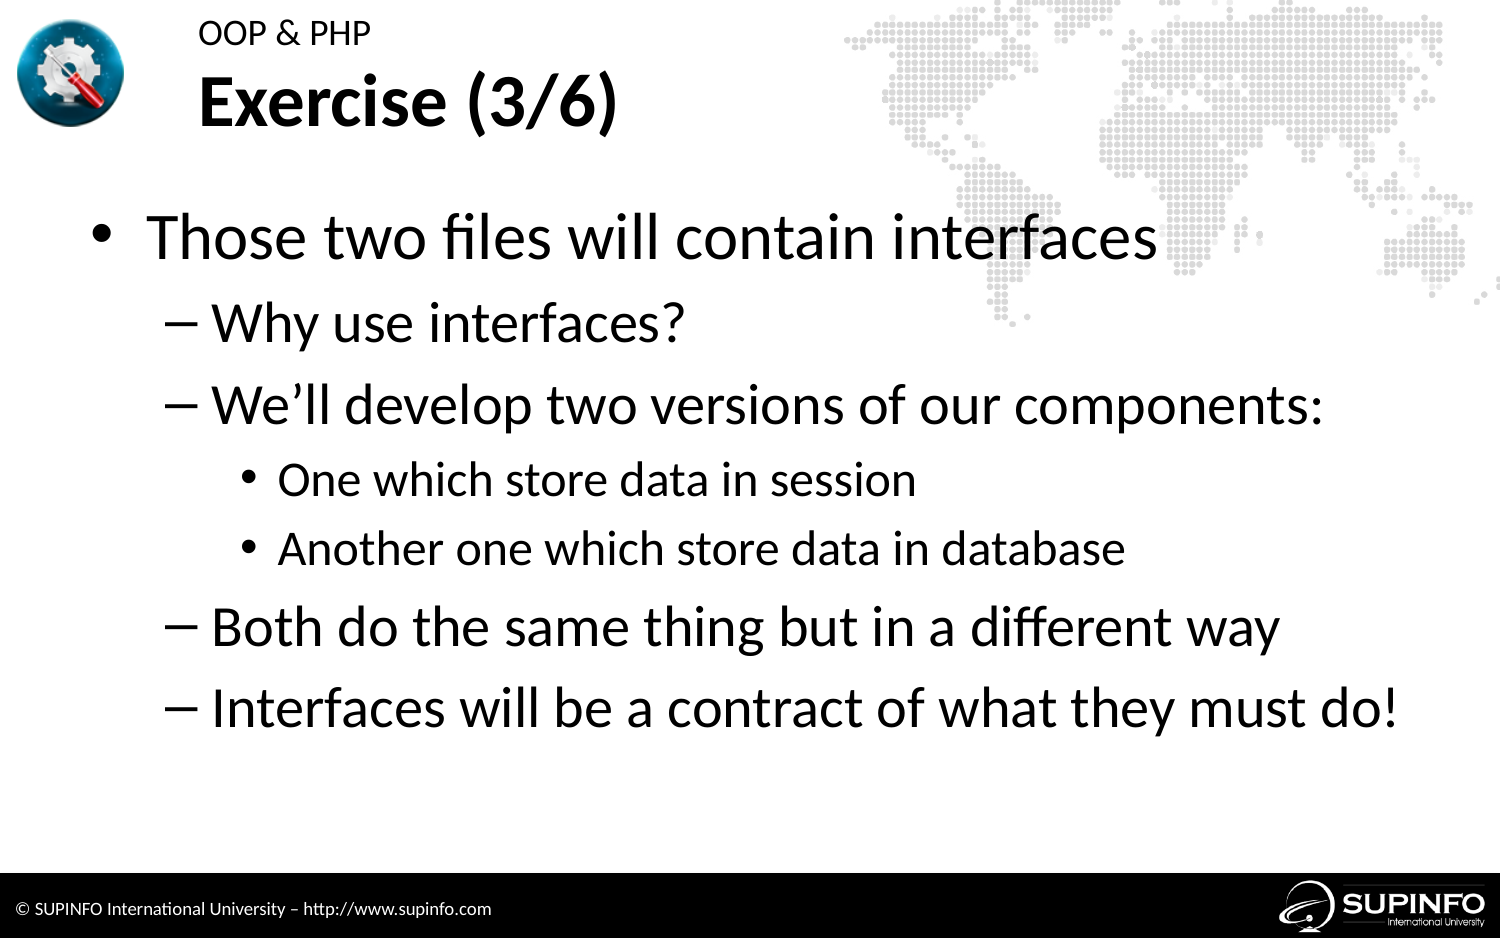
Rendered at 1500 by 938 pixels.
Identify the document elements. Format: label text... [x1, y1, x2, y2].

list Those two files will contain interfaces Why use interfaces? We’ll develop two versions of our components: One which store data in session Another one which store data in database Both do the same thing but in a different way Interfaces will be a contract of what they must do! [75, 185, 1459, 880]
title Exercise (3/6) [183, 56, 1459, 138]
picture [844, 0, 1500, 327]
picture [37, 37, 104, 108]
picture [17, 19, 125, 127]
list OOP & PHP [183, 0, 1459, 56]
picture [1269, 870, 1494, 938]
